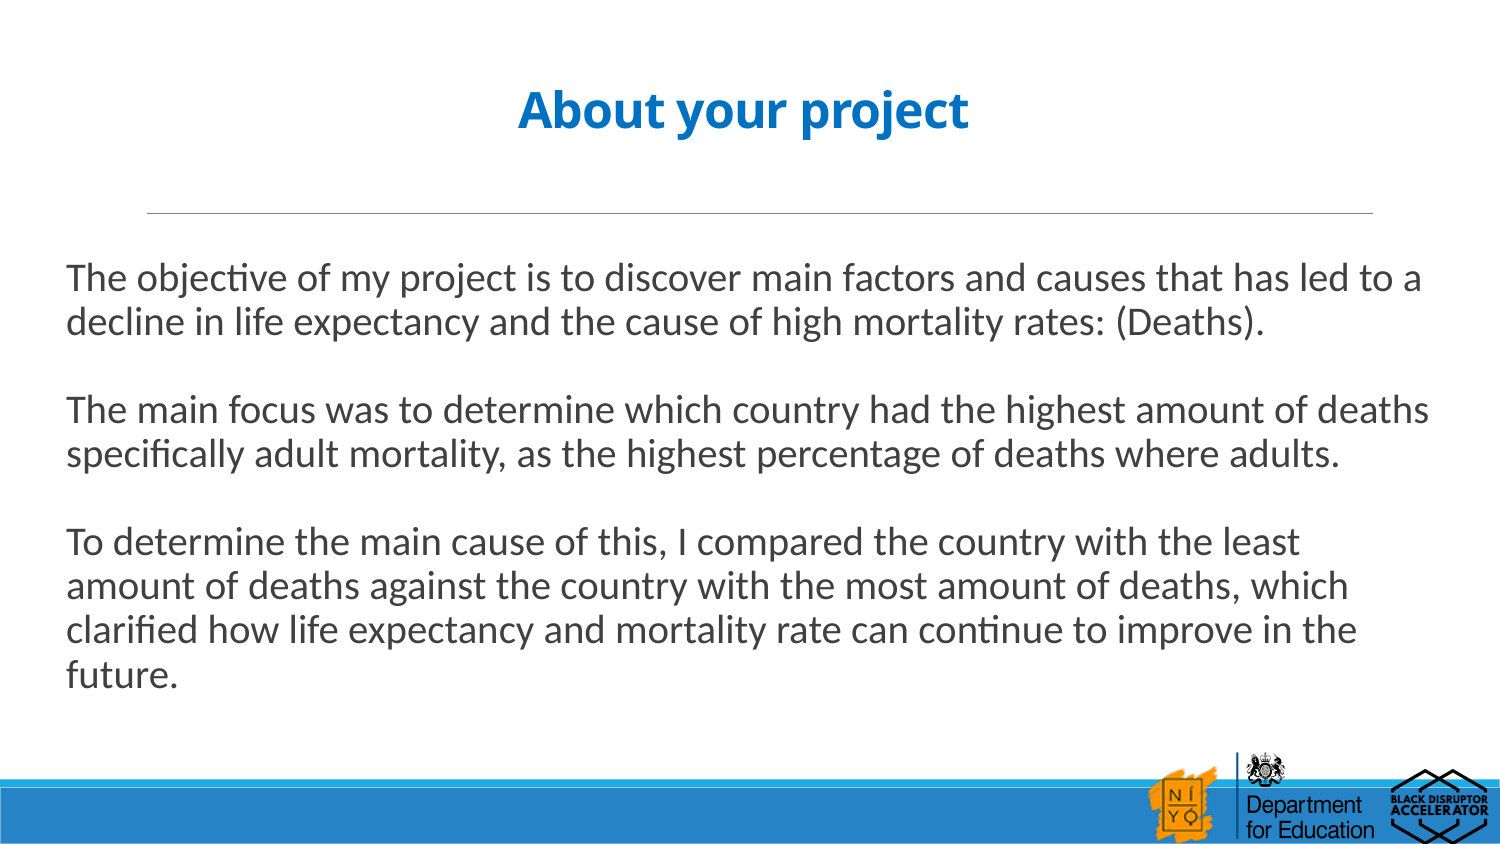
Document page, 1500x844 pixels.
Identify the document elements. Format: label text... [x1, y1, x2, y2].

title About your project [51, 72, 1449, 167]
list The objective of my project is to discover main factors and causes that has led to a decline in life expectancy and the cause of high mortality rates: (Deaths). The main focus was to determine which country had the highest amount of deaths specifically adult mortality, as the highest percentage of deaths where adults. To determine the main cause of this, I compared the country with the least amount of deaths against the country with the most amount of deaths, which clarified how life expectancy and mortality rate can continue to improve in the future. [51, 191, 1449, 753]
picture [1147, 766, 1218, 844]
picture [1388, 768, 1495, 844]
picture [1236, 751, 1375, 840]
